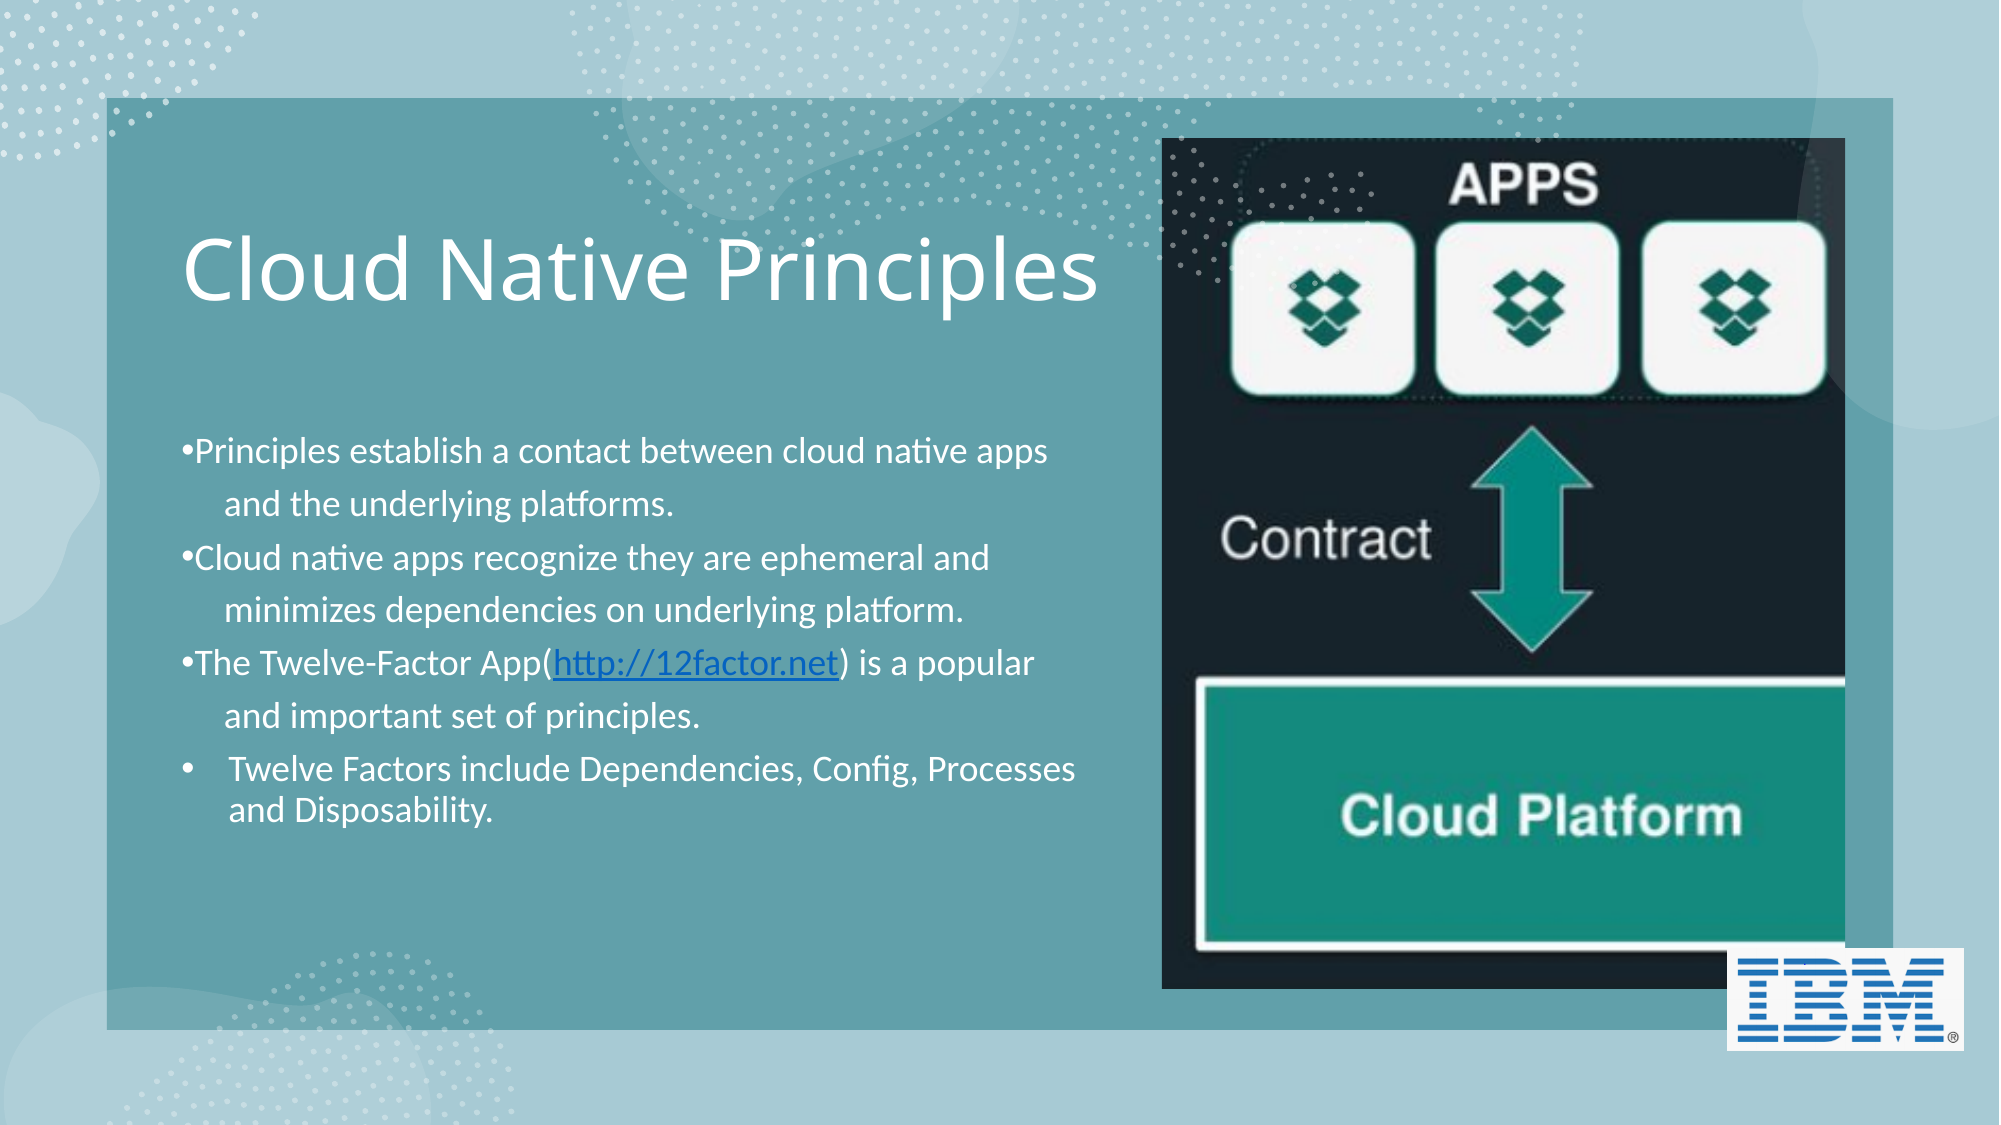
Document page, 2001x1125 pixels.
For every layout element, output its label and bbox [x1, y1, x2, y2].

list [1726, 948, 1964, 1051]
text_box [0, 0, 1999, 1125]
